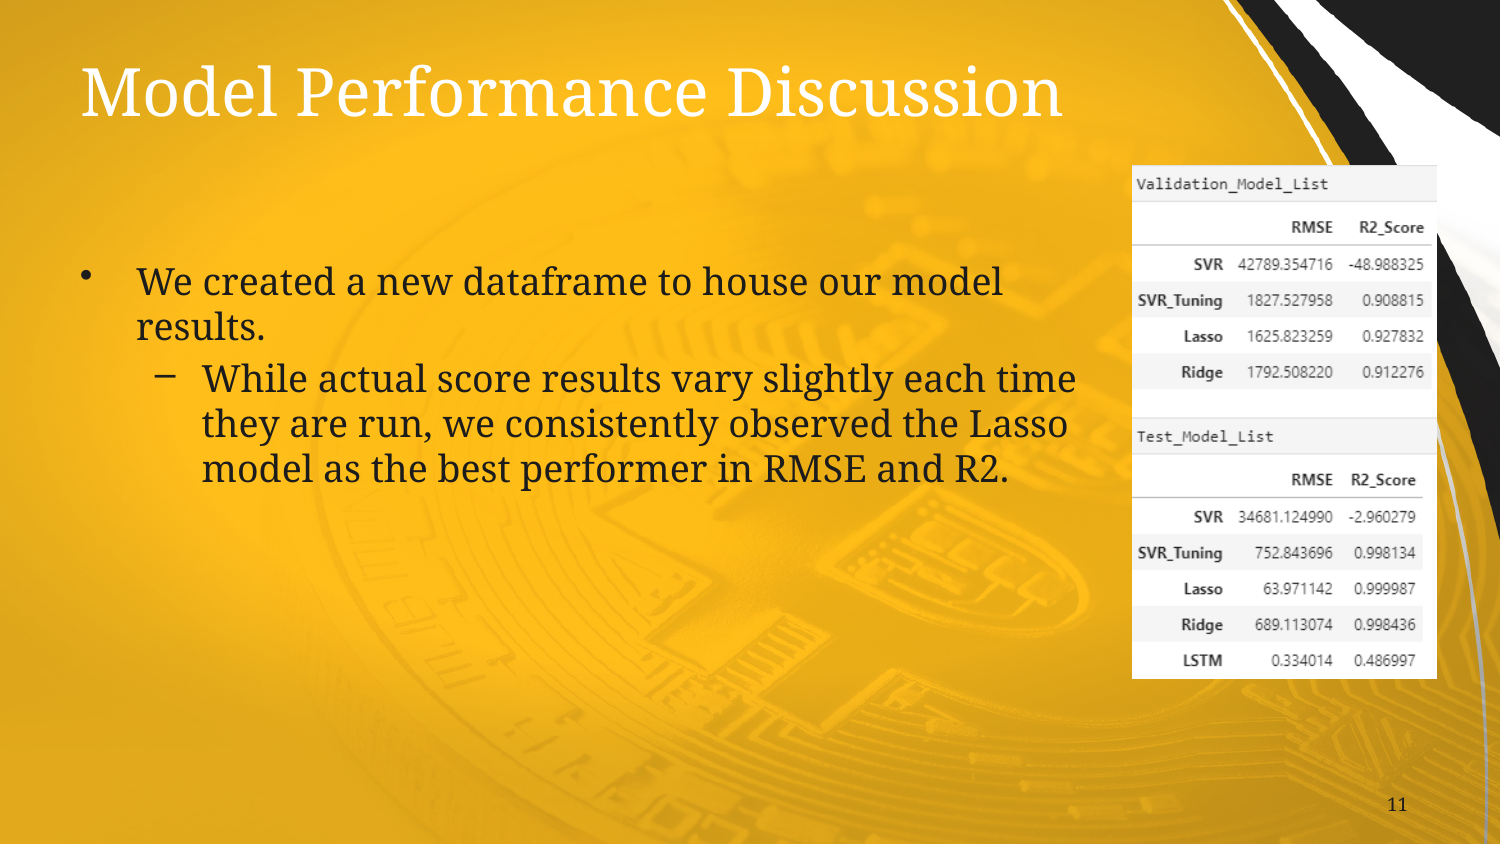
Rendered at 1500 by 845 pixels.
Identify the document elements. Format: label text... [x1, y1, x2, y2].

list We created a new dataframe to house our model results. While actual score results vary slightly each time they are run, we consistently observed the Lasso model as the best performer in RMSE and R2. [64, 197, 1133, 812]
title Model Performance Discussion [65, 32, 1435, 148]
picture [0, 0, 1500, 844]
slide_number 11 [1074, 785, 1424, 828]
